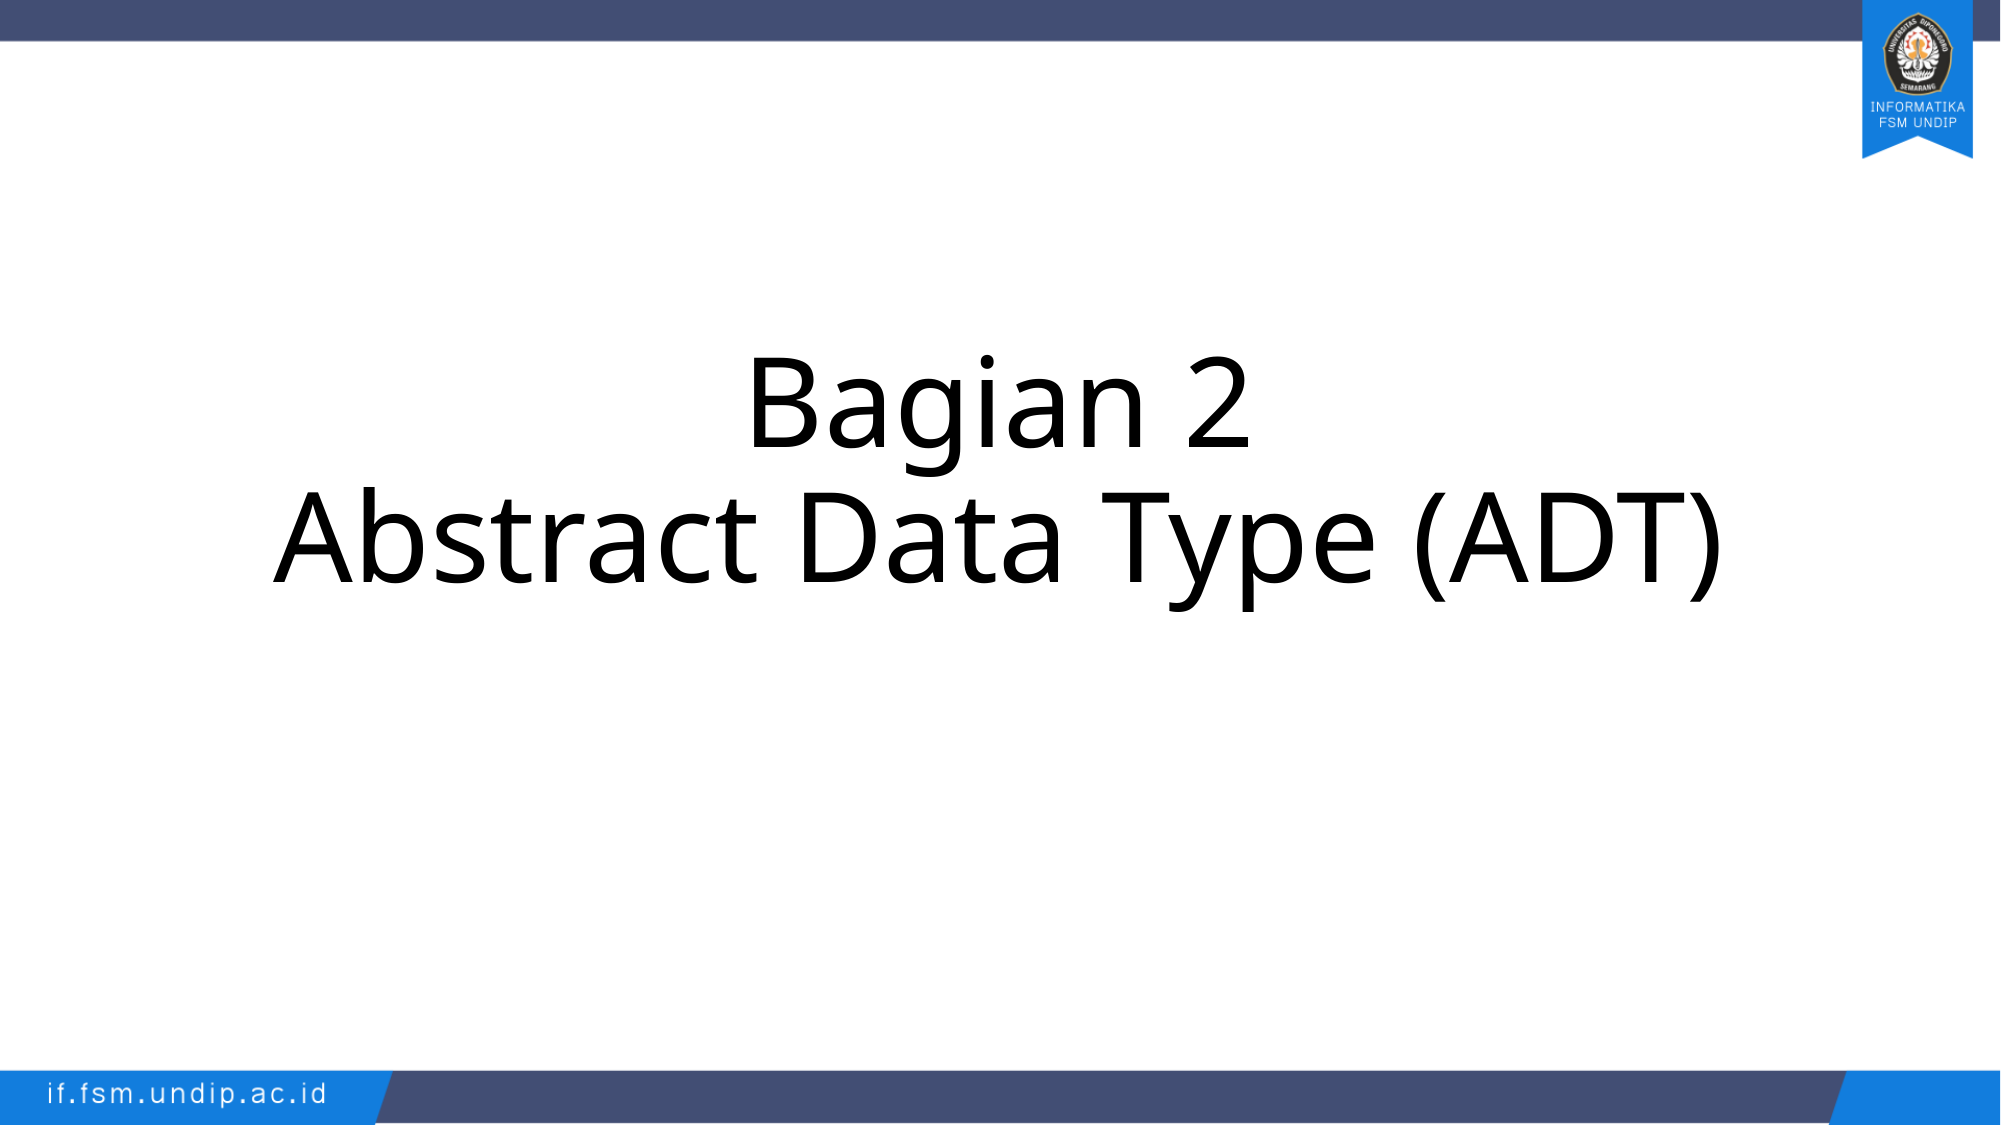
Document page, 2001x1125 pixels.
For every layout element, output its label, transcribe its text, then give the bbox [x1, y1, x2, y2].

title Bagian 2 Abstract Data Type (ADT) [136, 149, 1862, 618]
picture [0, 0, 2001, 1125]
